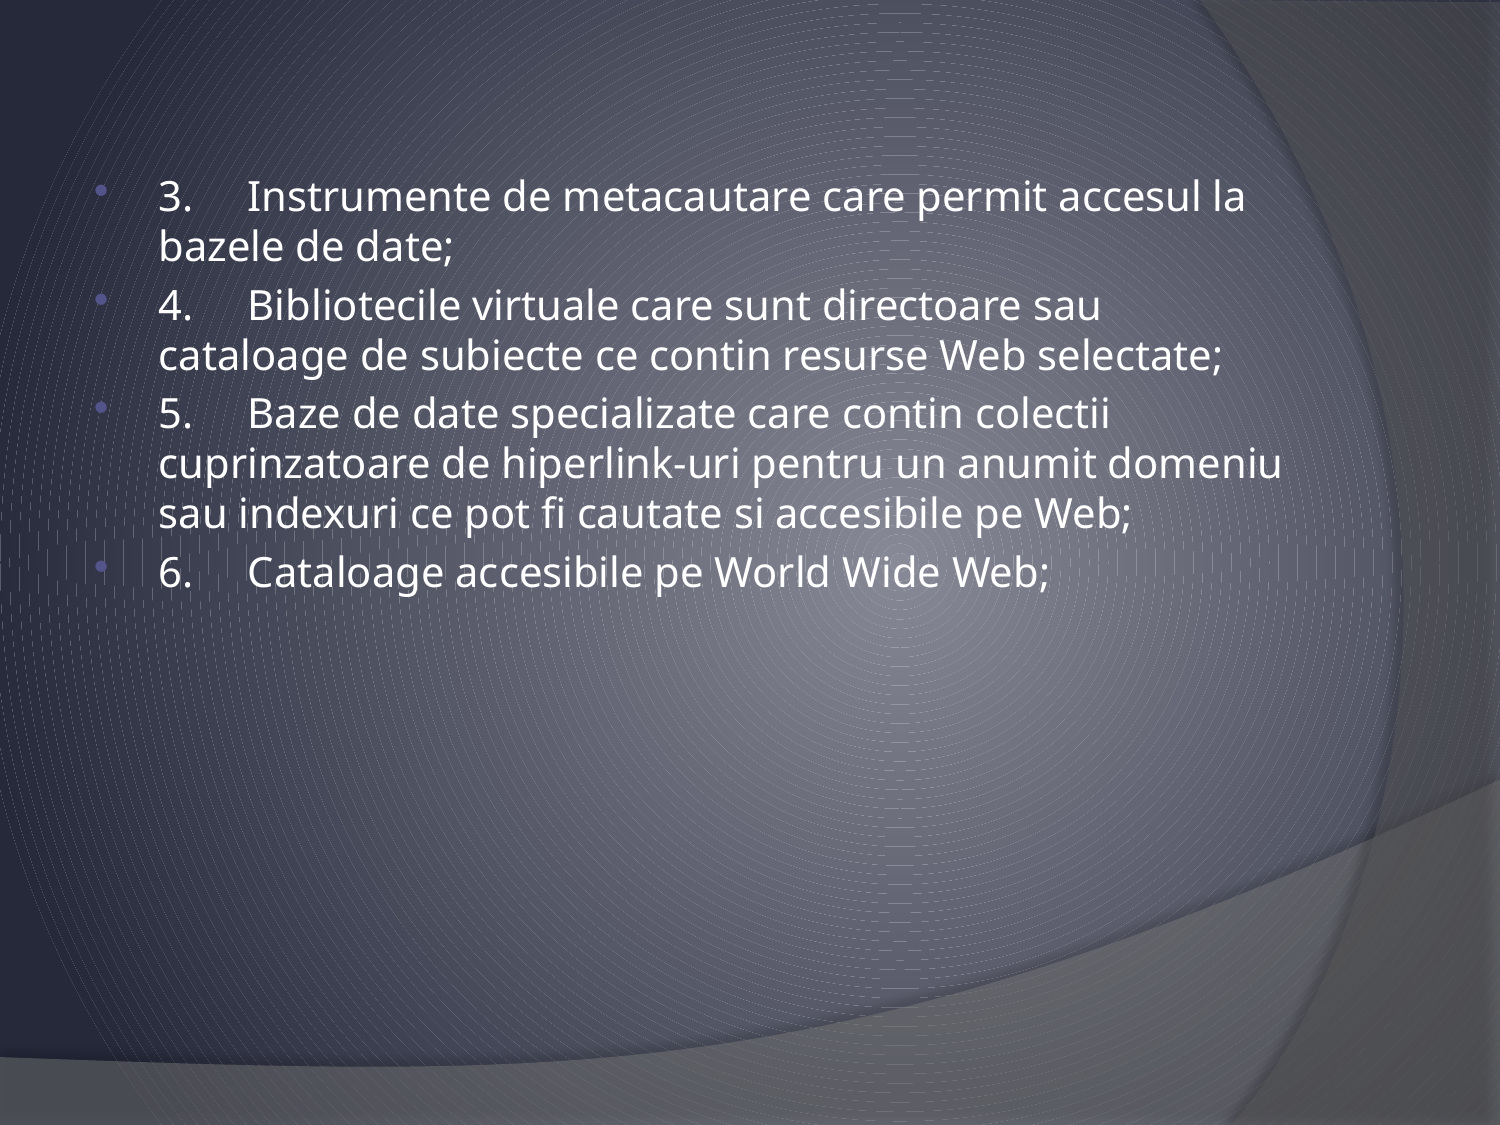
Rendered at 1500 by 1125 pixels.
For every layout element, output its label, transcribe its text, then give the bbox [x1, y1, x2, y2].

title [75, 45, 1300, 162]
list 3. Instrumente de metacautare care permit accesul la bazele de date; 4. Bibliotecile virtuale care sunt directoare sau cataloage de subiecte ce contin resurse Web selectate; 5. Baze de date specializate care contin colectii cuprinzatoare de hiperlink-uri pentru un anumit domeniu sau indexuri ce pot fi cautate si accesibile pe Web; 6. Cataloage accesibile pe World Wide Web; [75, 162, 1300, 1005]
